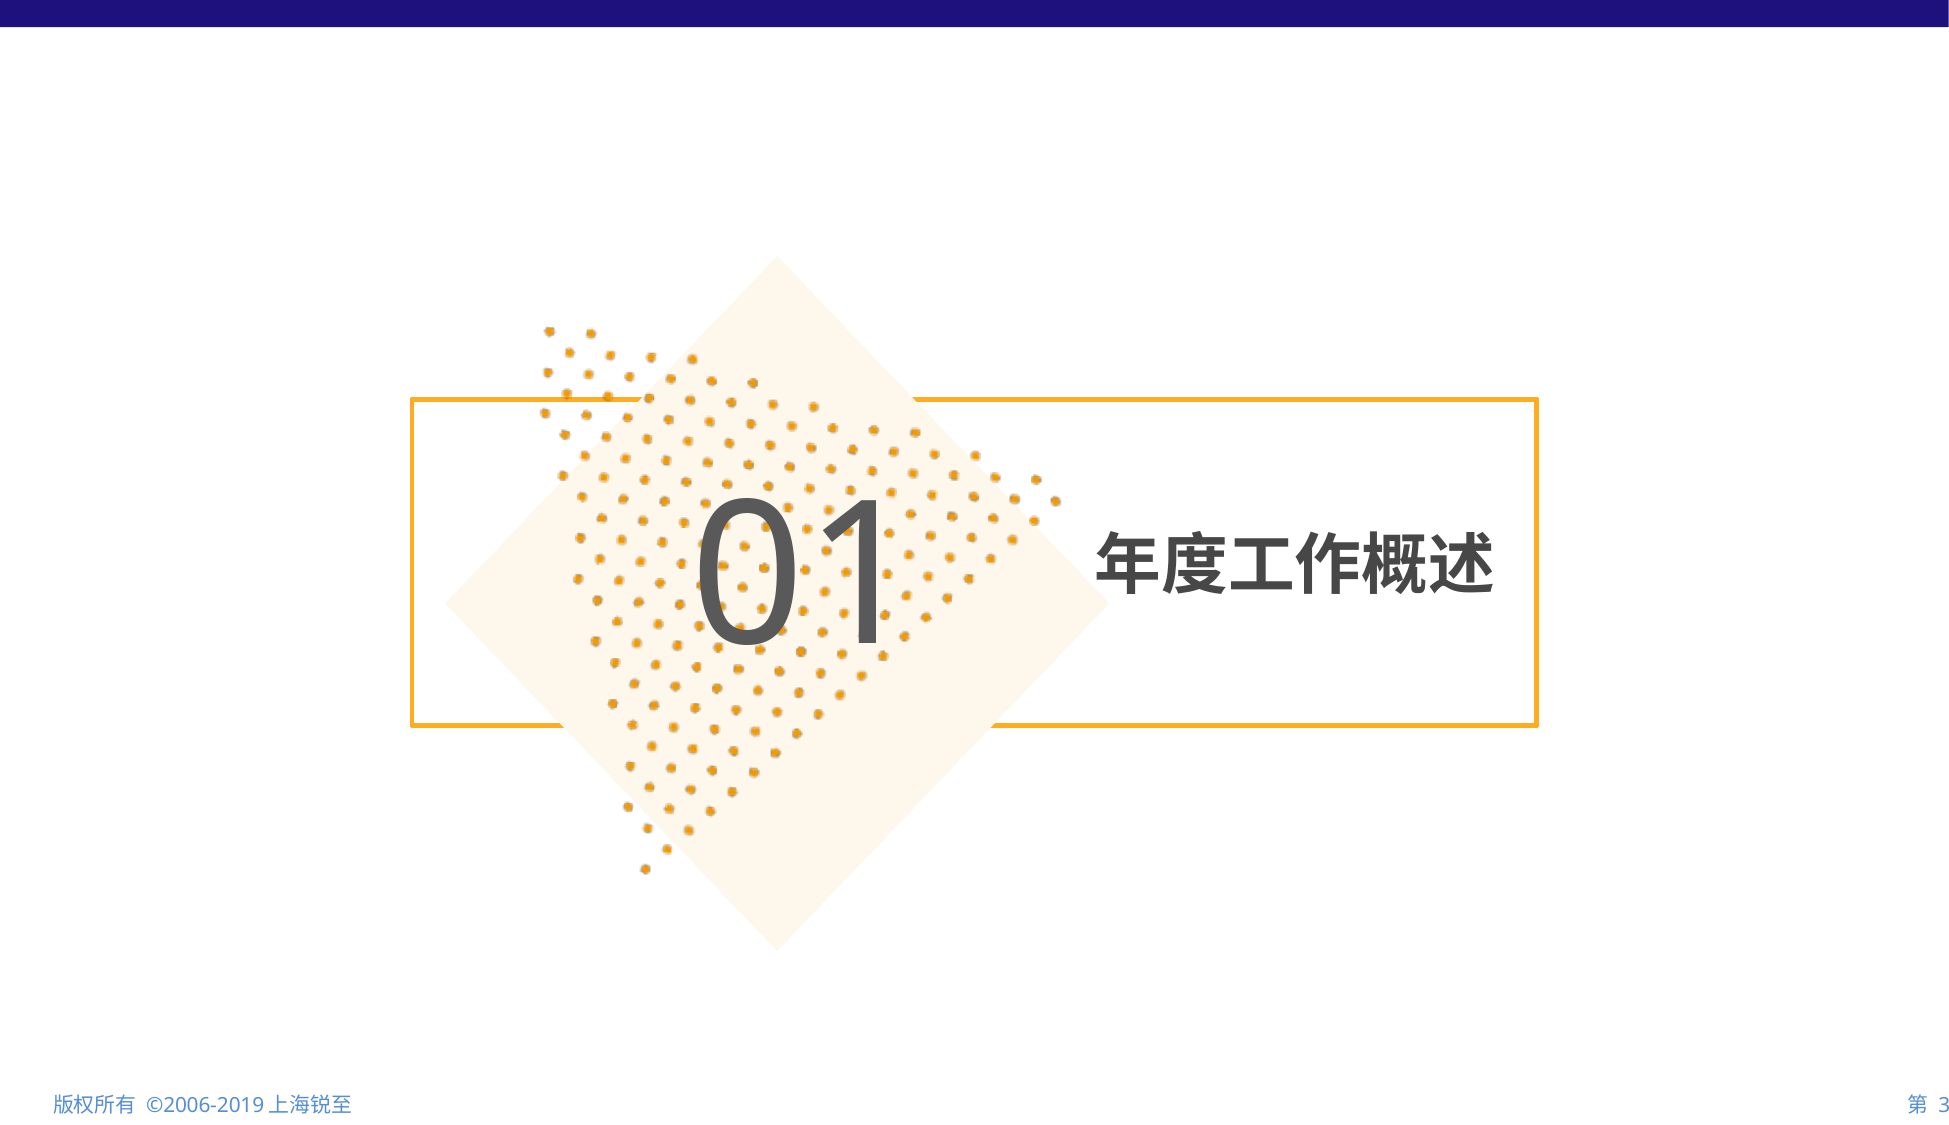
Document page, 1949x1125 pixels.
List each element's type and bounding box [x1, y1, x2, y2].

text_box [411, 255, 1538, 952]
